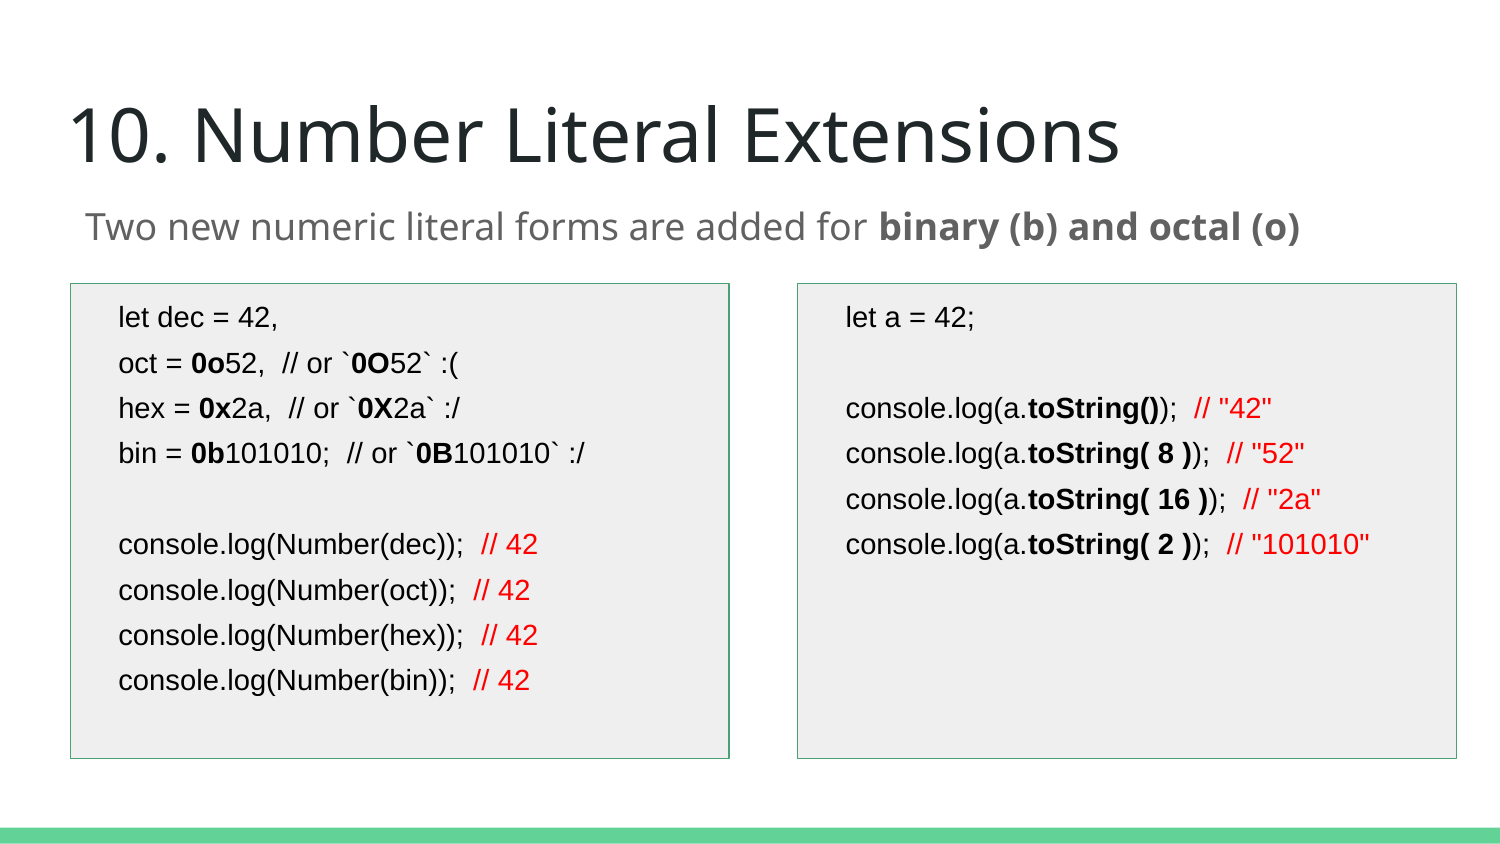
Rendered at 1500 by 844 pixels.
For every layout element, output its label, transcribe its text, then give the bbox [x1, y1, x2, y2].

text_box let dec = 42, oct = 0o52, // or `0O52` :( hex = 0x2a, // or `0X2a` :/ bin = 0b101010; // or `0B101010` :/ console.log(Number(dec)); // 42 console.log(Number(oct)); // 42 console.log(Number(hex)); // 42 console.log(Number(bin)); // 42 [70, 283, 730, 759]
text_box let a = 42; console.log(a.toString()); // "42" console.log(a.toString( 8 )); // "52" console.log(a.toString( 16 )); // "2a" console.log(a.toString( 2 )); // "101010" [797, 283, 1457, 759]
text_box Two new numeric literal forms are added for binary (b) and octal (o) [70, 187, 1430, 261]
title 10. Number Literal Extensions [51, 72, 1449, 188]
